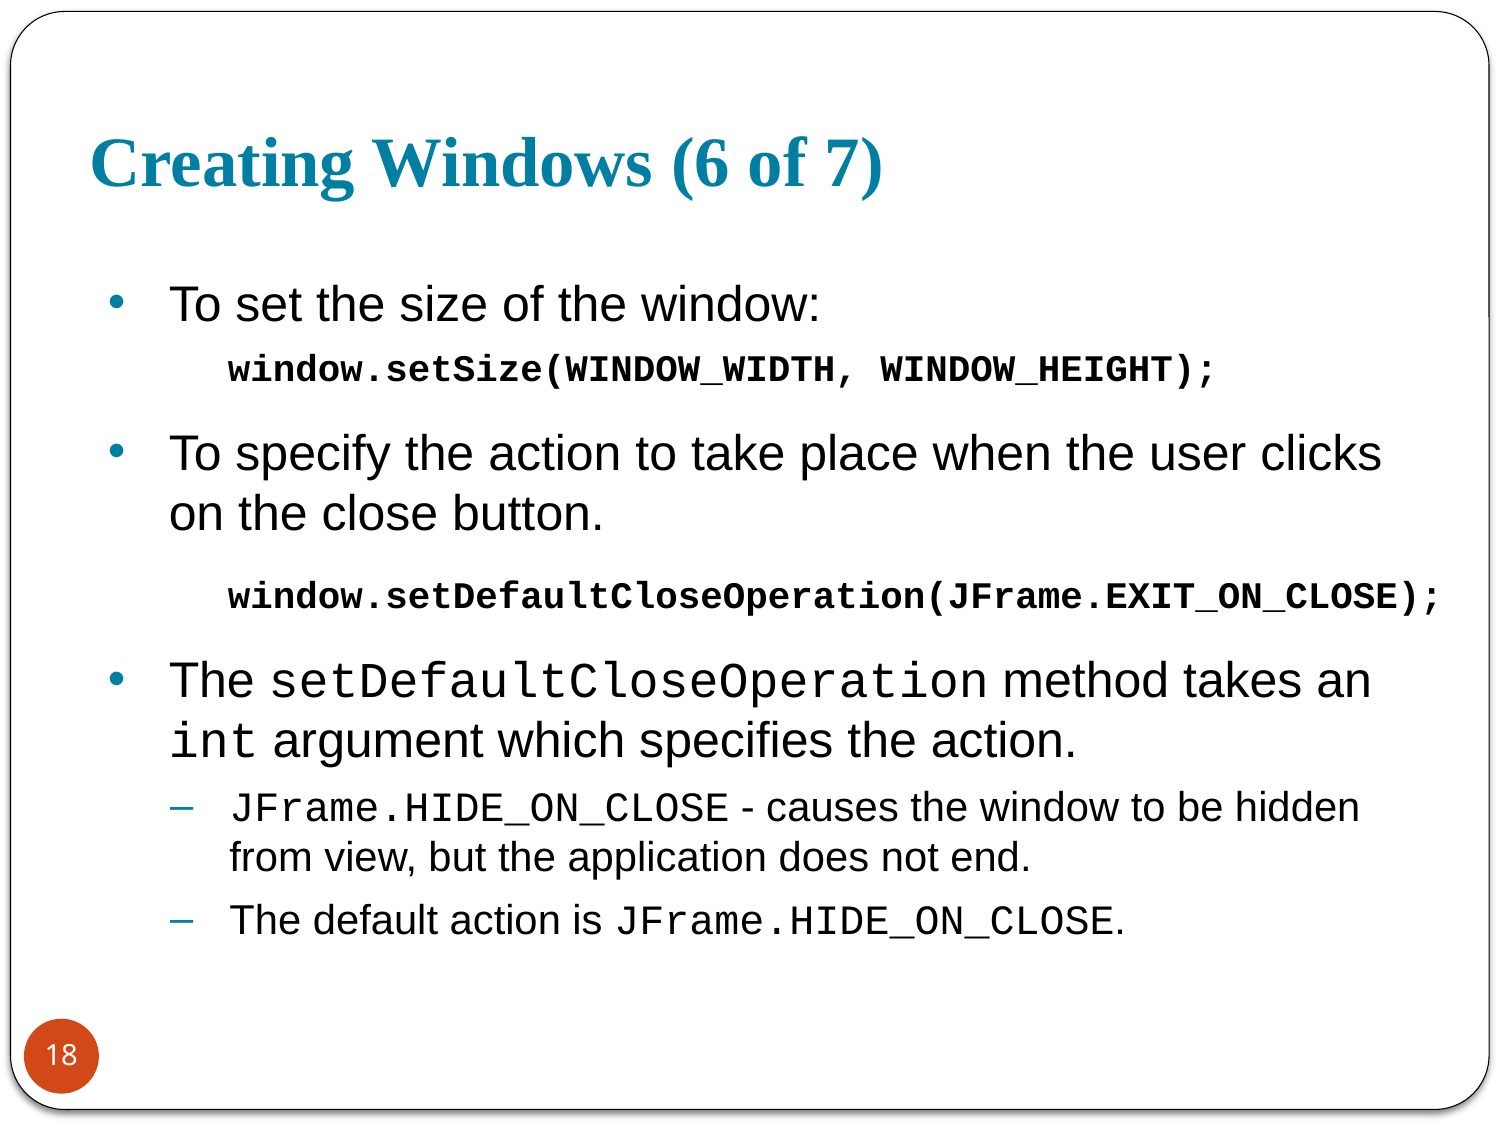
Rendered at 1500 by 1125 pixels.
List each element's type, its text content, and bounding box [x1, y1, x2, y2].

title Creating Windows (6 of 7) [75, 35, 1425, 216]
slide_number 18 [23, 1018, 99, 1094]
list To set the size of the window: window.setSize(WINDOW_WIDTH, WINDOW_HEIGHT); To specify the action to take place when the user clicks on the close button. window.setDefaultCloseOperation(JFrame.EXIT_ON_CLOSE); The setDefaultCloseOperation method takes an int argument which specifies the action. JFrame.HIDE_ON_CLOSE - causes the window to be hidden from view, but the application does not end. The default action is JFrame.HIDE_ON_CLOSE. [76, 264, 1463, 1007]
